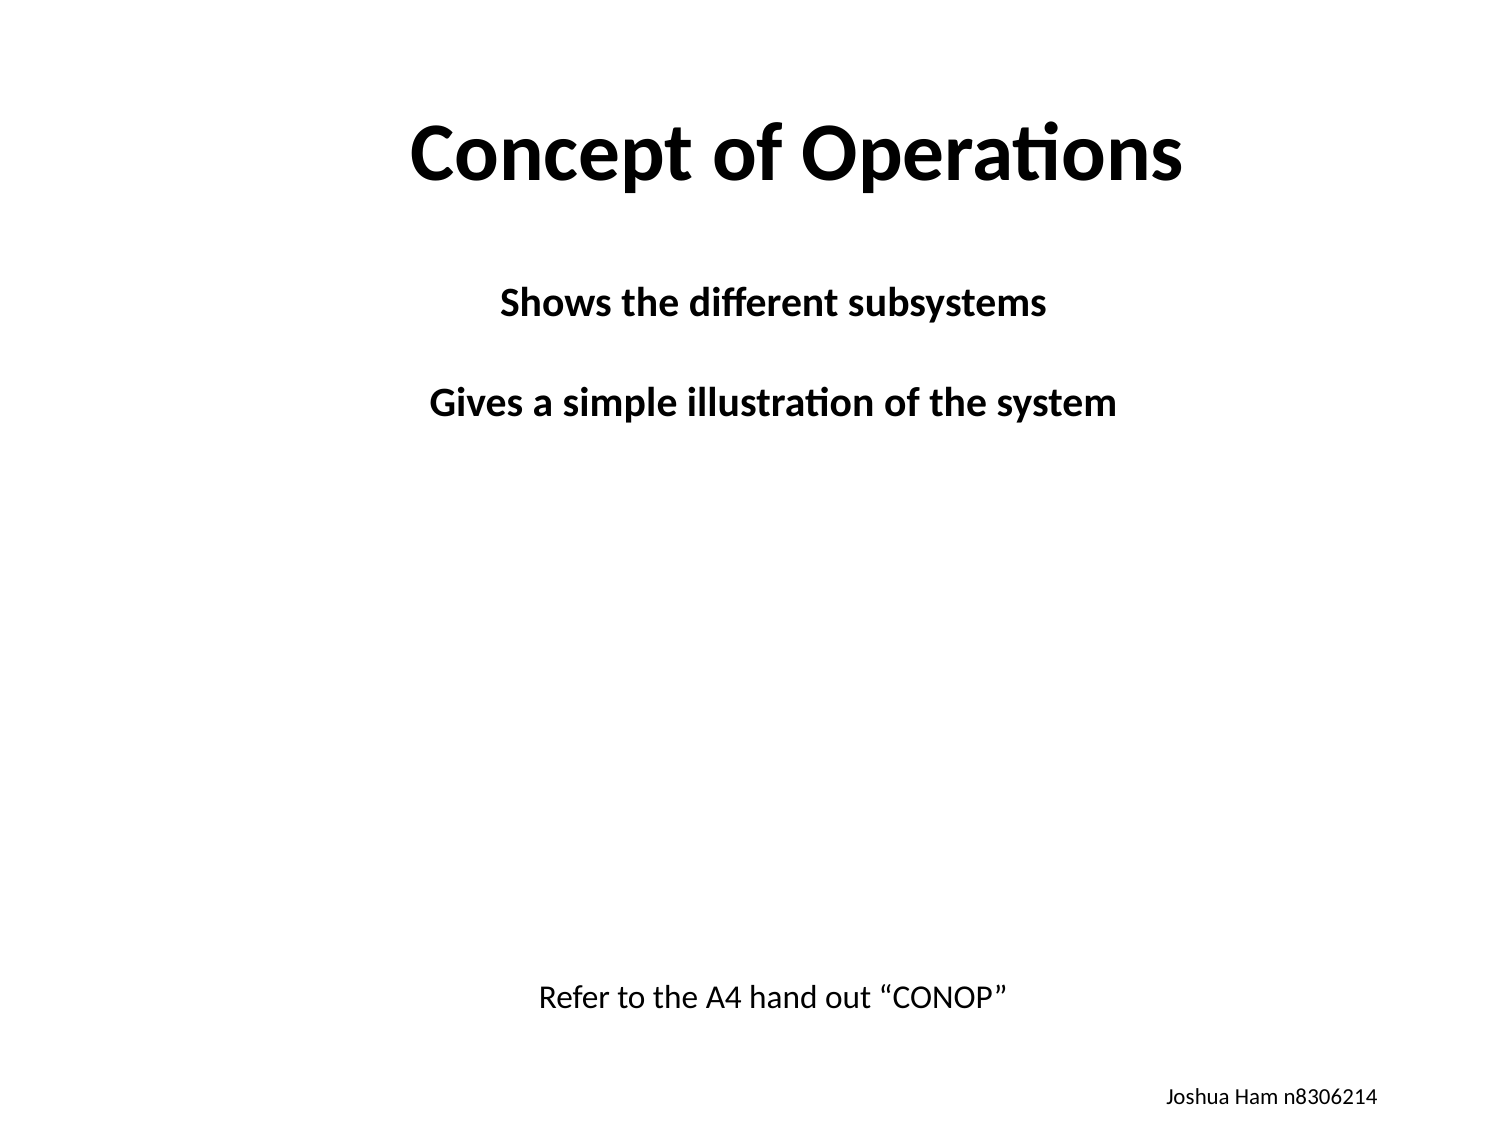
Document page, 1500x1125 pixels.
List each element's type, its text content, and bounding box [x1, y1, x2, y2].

text_box Joshua Ham n8306214 [1151, 1074, 1500, 1117]
text_box Concept of Operations [395, 90, 1241, 267]
text_box Shows the different subsystems Gives a simple illustration of the system Refer to the A4 hand out “CONOP” [253, 267, 1294, 1013]
